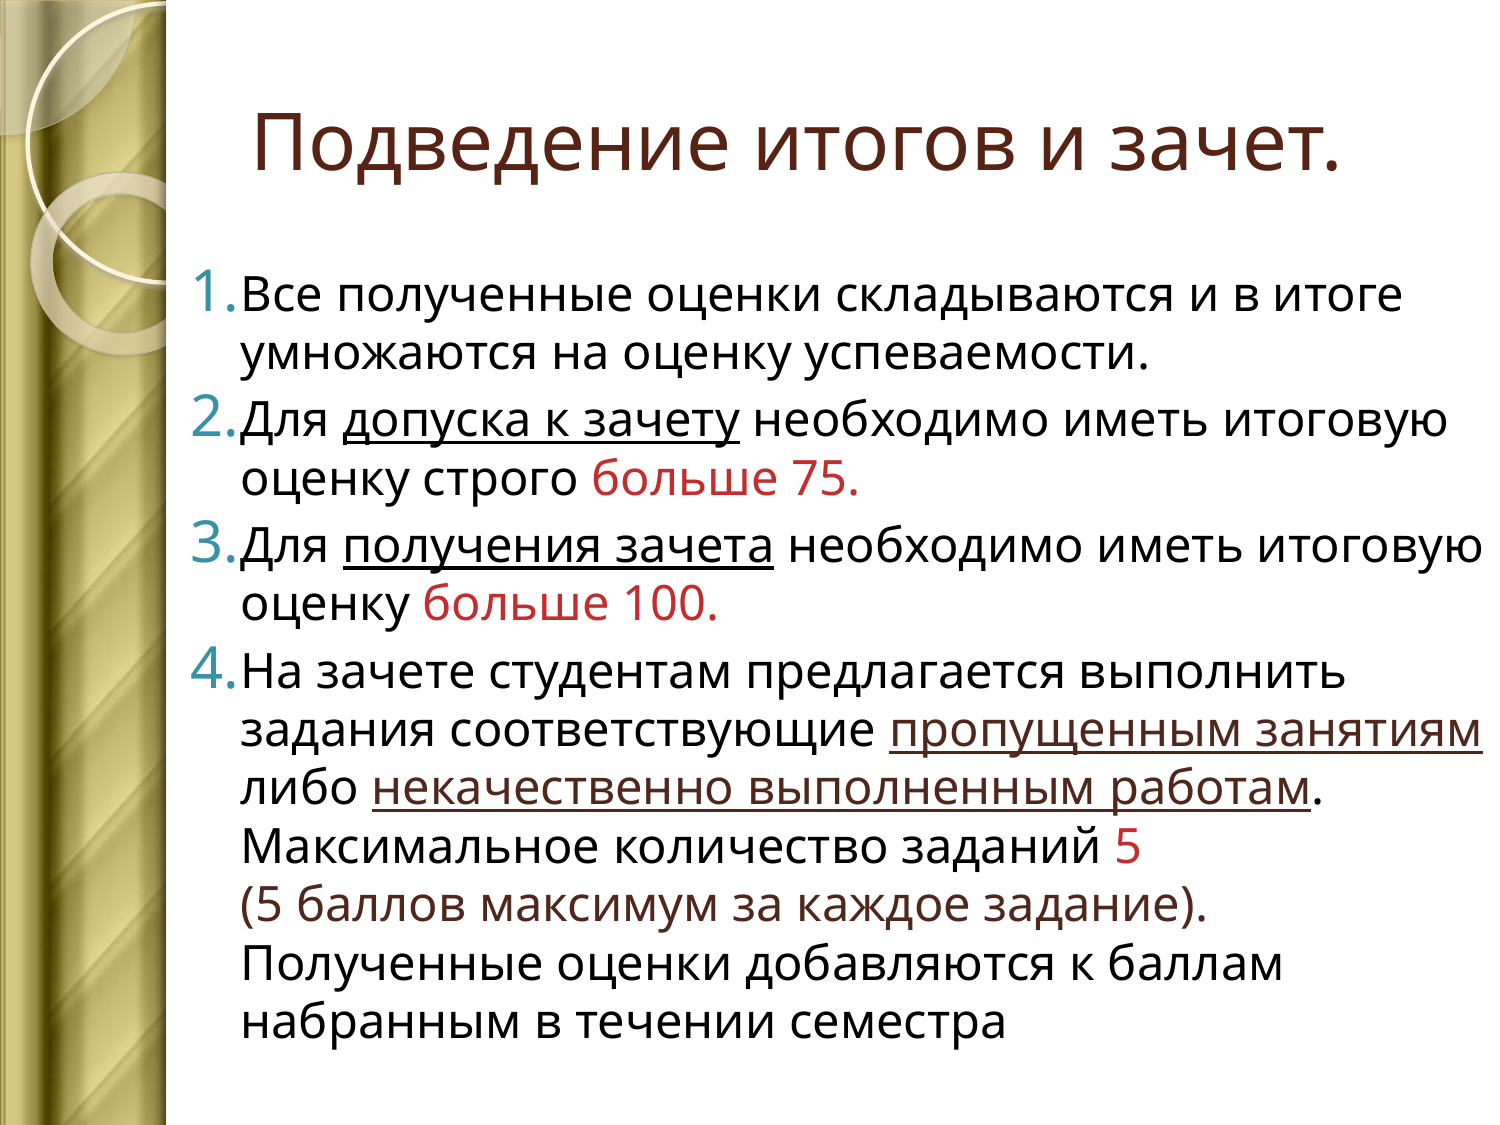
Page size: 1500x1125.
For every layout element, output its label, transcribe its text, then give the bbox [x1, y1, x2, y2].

picture [53, 241, 160, 332]
list Все полученные оценки складываются и в итоге умножаются на оценку успеваемости. Для допуска к зачету необходимо иметь итоговую оценку строго больше 75. Для получения зачета необходимо иметь итоговую оценку больше 100. На зачете студентам предлагается выполнить задания соответствующие пропущенным занятиям либо некачественно выполненным работам. Максимальное количество заданий 5 (5 баллов максимум за каждое задание). Полученные оценки добавляются к баллам набранным в течении семестра [175, 187, 1500, 1125]
picture [32, 13, 160, 207]
picture [0, 134, 166, 1125]
picture [62, 195, 160, 280]
title Подведение итогов и зачет. [235, 45, 1466, 187]
picture [136, 0, 164, 4]
